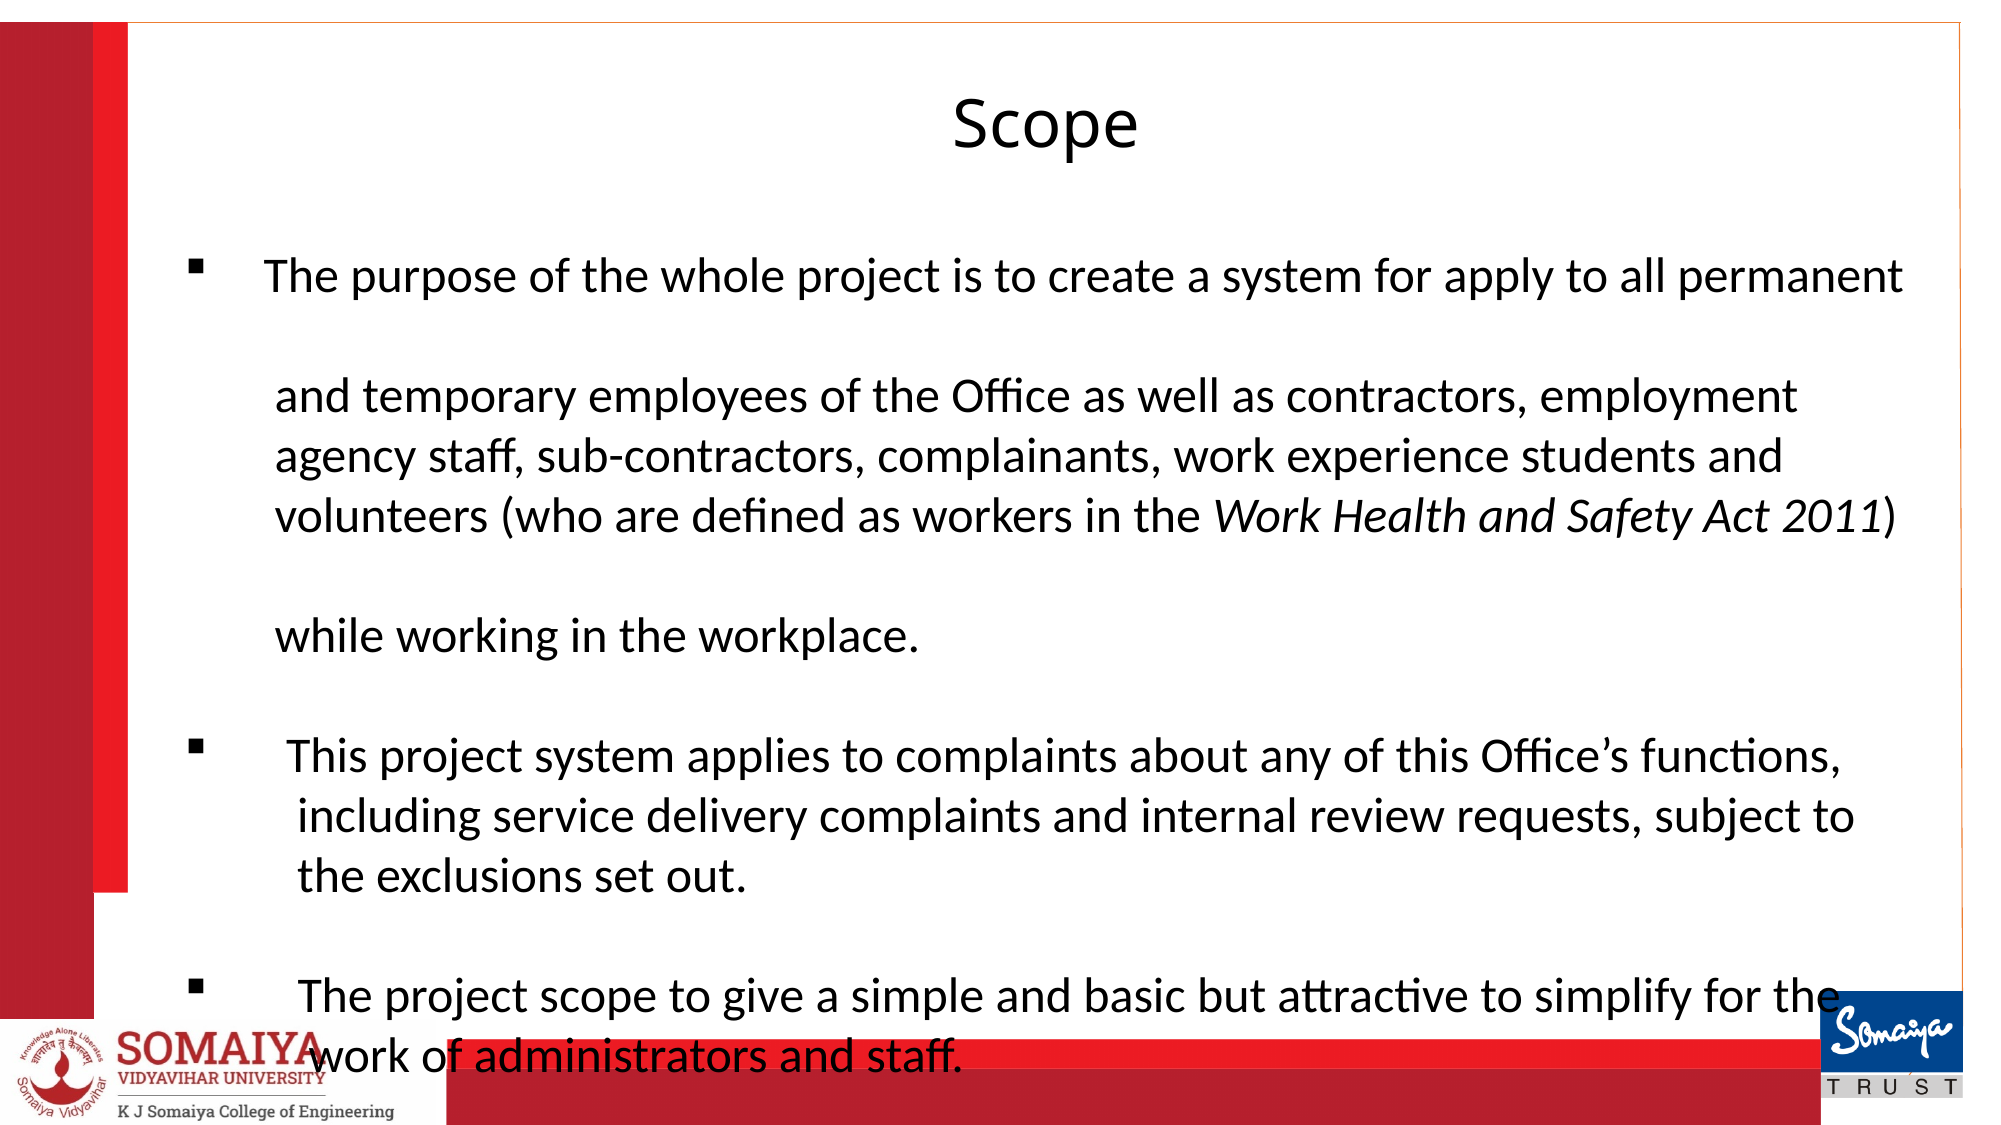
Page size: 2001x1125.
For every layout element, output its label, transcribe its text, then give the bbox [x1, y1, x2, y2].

picture [1926, 991, 1963, 1098]
list Scope [146, 82, 1947, 197]
text_box The purpose of the whole project is to create a system for apply to all permanent and temporary employees of the Office as well as contractors, employment agency staff, sub-contractors, complainants, work experience students and volunteers (who are defined as workers in the Work Health and Safety Act 2011) while working in the workplace. This project system applies to complaints about any of this Office’s functions, including service delivery complaints and internal review requests, subject to the exclusions set out. The project scope to give a simple and basic but attractive to simplify for the work of administrators and staff. [169, 235, 1926, 1125]
picture [0, 22, 169, 1125]
